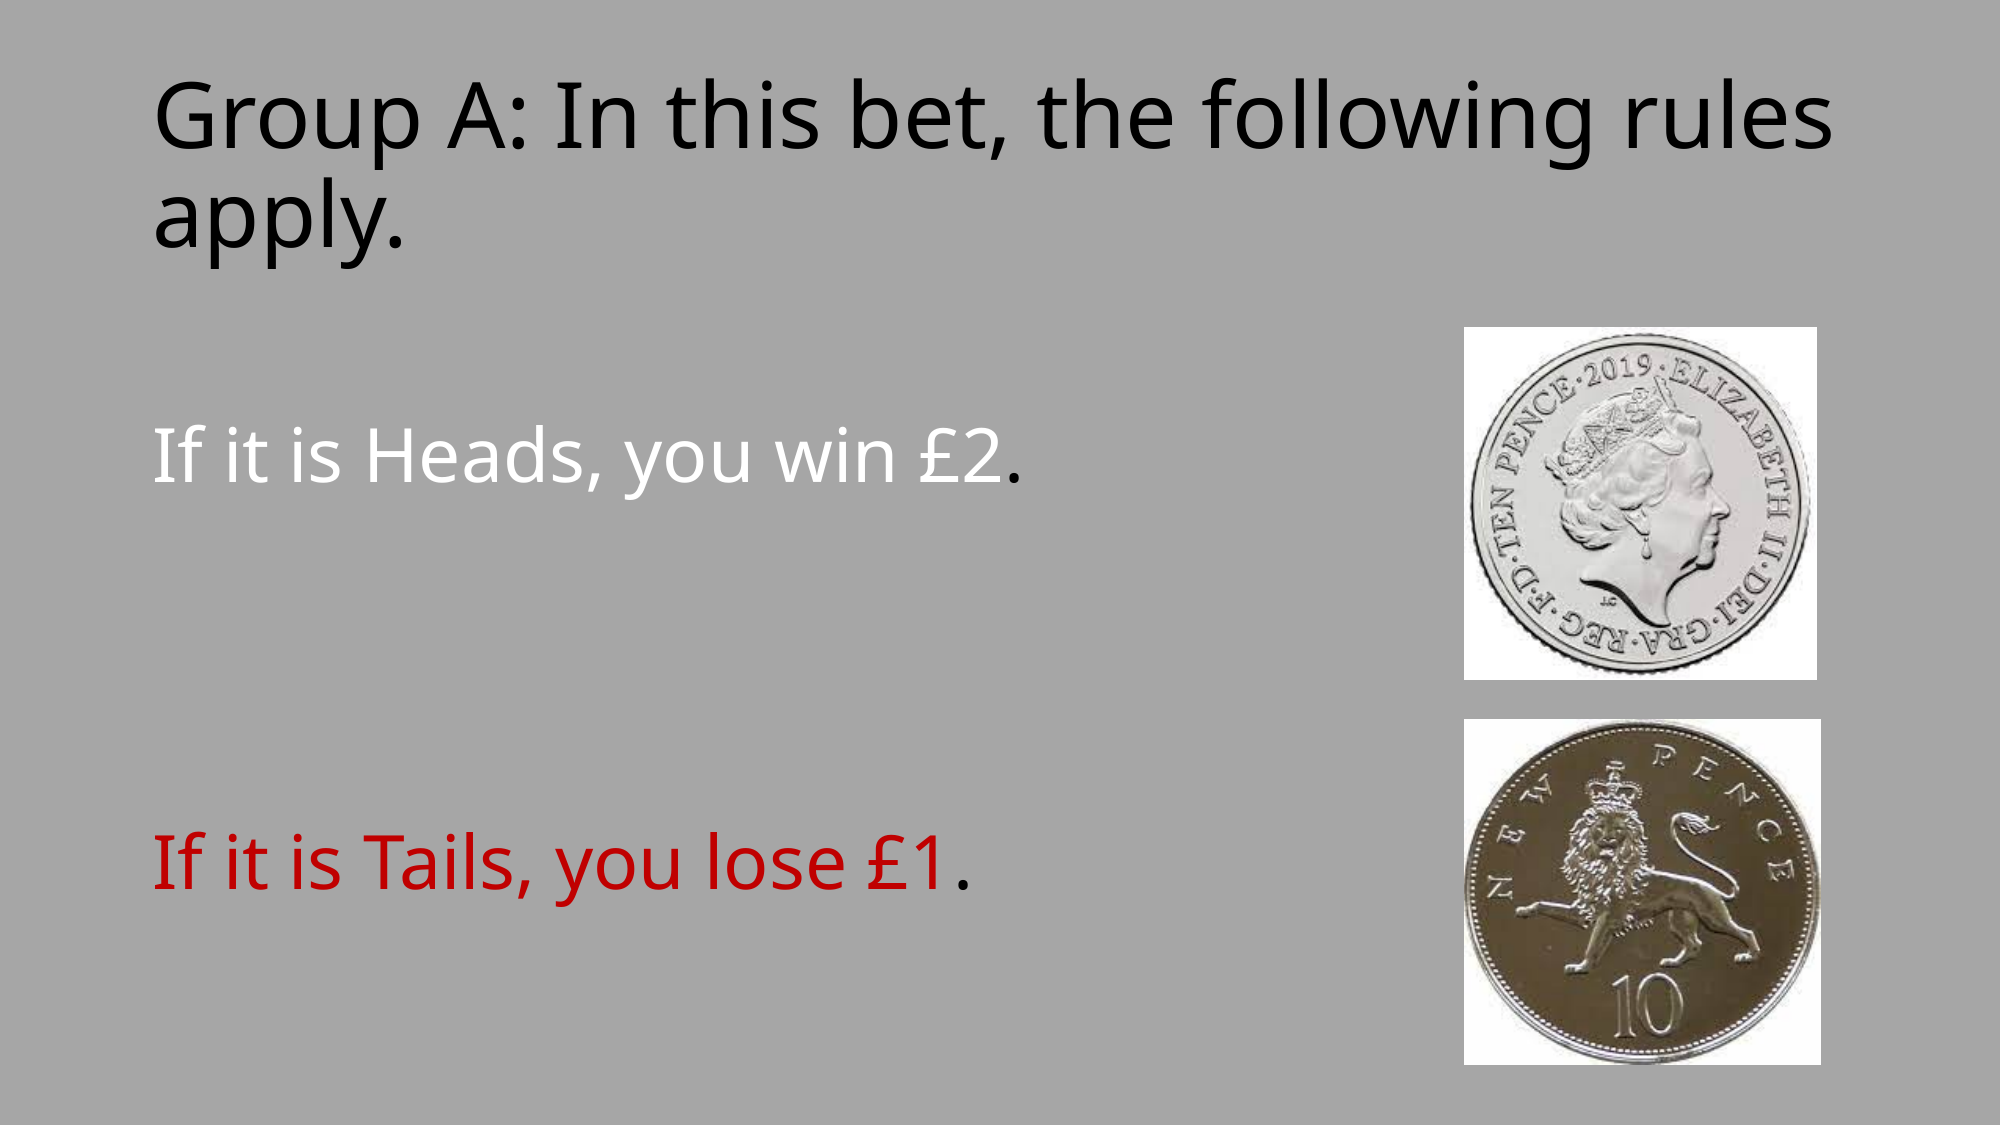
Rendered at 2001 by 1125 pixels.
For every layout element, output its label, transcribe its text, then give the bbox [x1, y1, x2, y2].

title Group A: In this bet, the following rules apply. [137, 59, 1863, 278]
picture [1463, 719, 1822, 1066]
picture [1463, 327, 1817, 680]
list If it is Heads, you win £2. If it is Tails, you lose £1. [137, 299, 1187, 1014]
